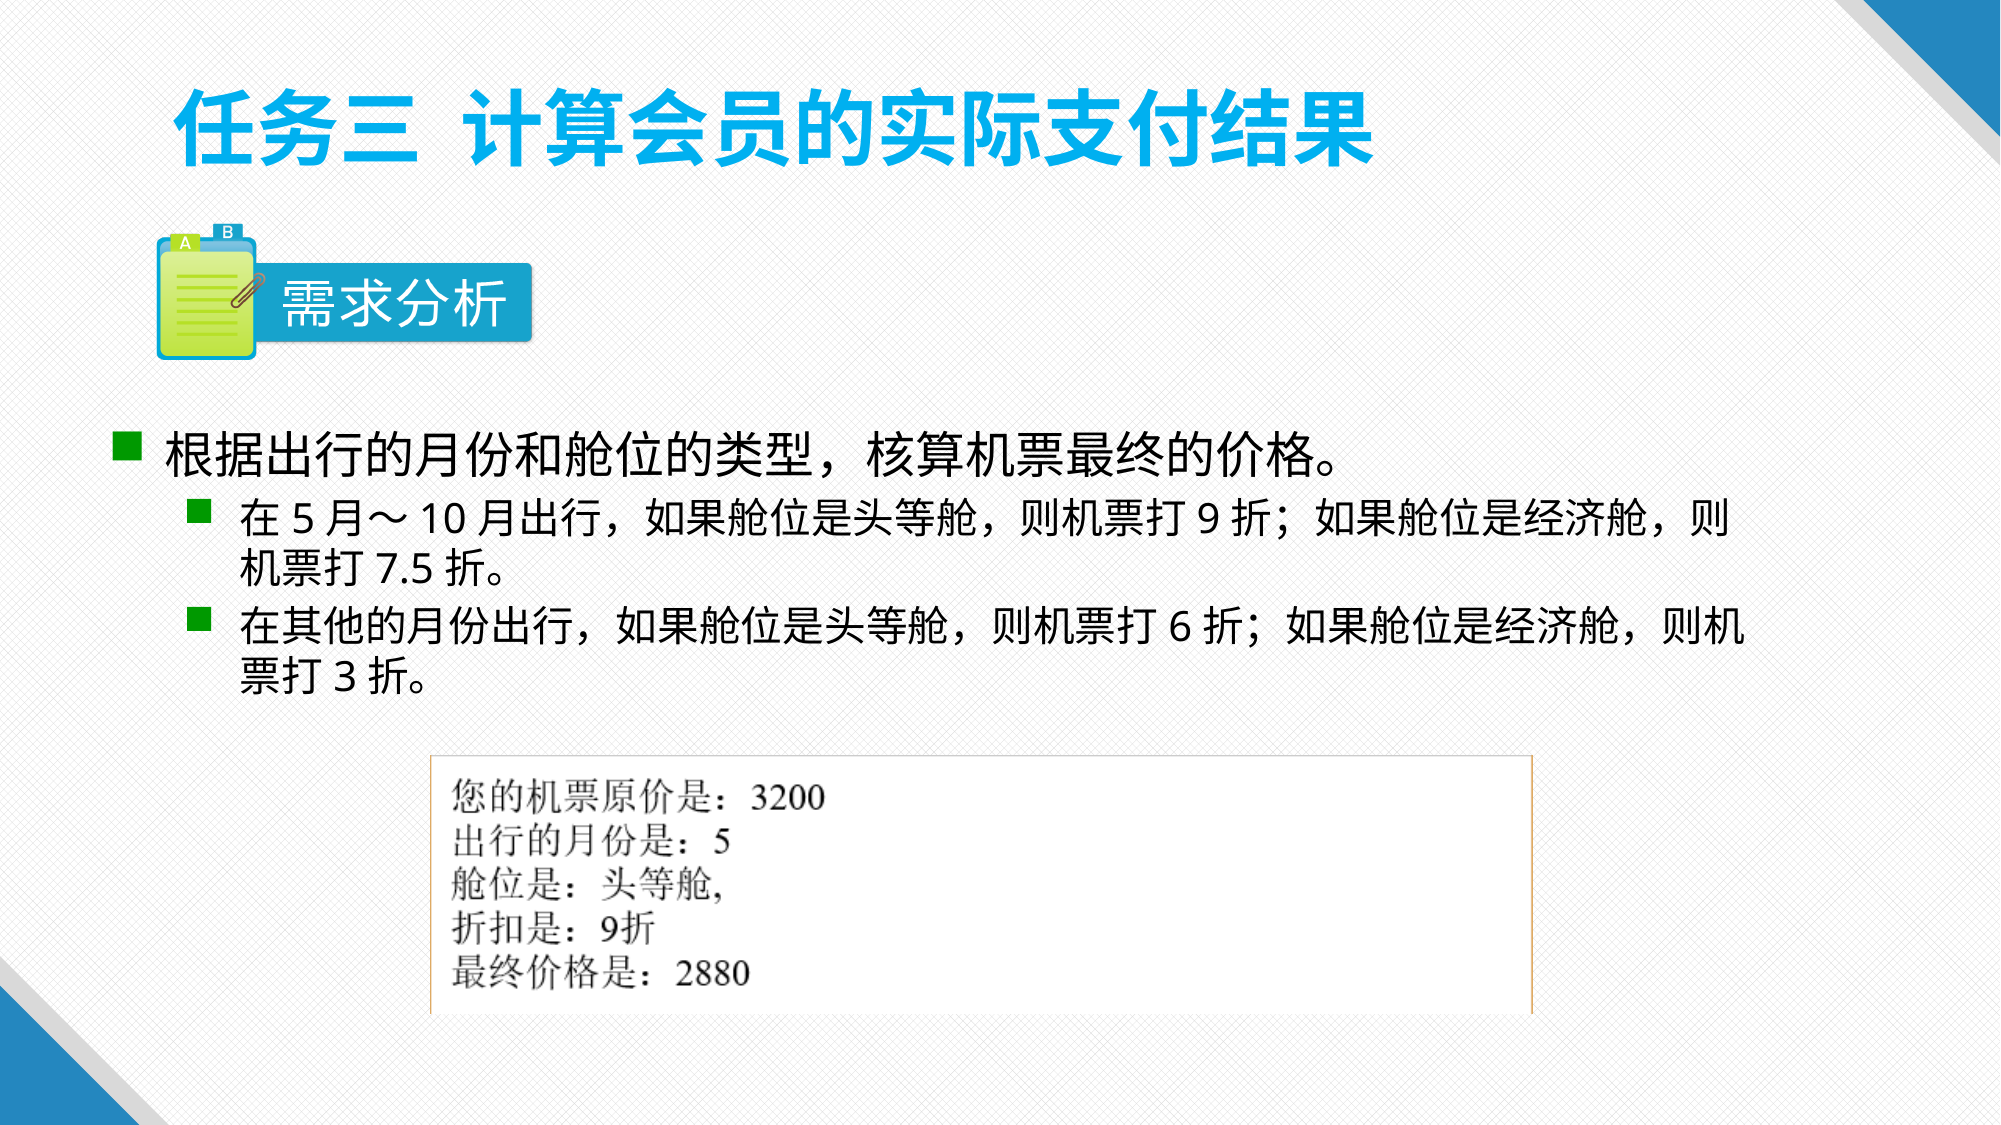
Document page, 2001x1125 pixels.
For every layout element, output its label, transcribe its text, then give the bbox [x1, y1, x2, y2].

picture [117, 216, 619, 365]
text_box 根据出行的月份和舱位的类型，核算机票最终的价格。 在5月～10月出行，如果舱位是头等舱，则机票打9折；如果舱位是经济舱，则机票打7.5折。 在其他的月份出行，如果舱位是头等舱，则机票打6折；如果舱位是经济舱，则机票打3折。 [93, 415, 1785, 710]
text_box 任务三 计算会员的实际支付结果 [157, 49, 1805, 217]
picture [430, 755, 1533, 1014]
